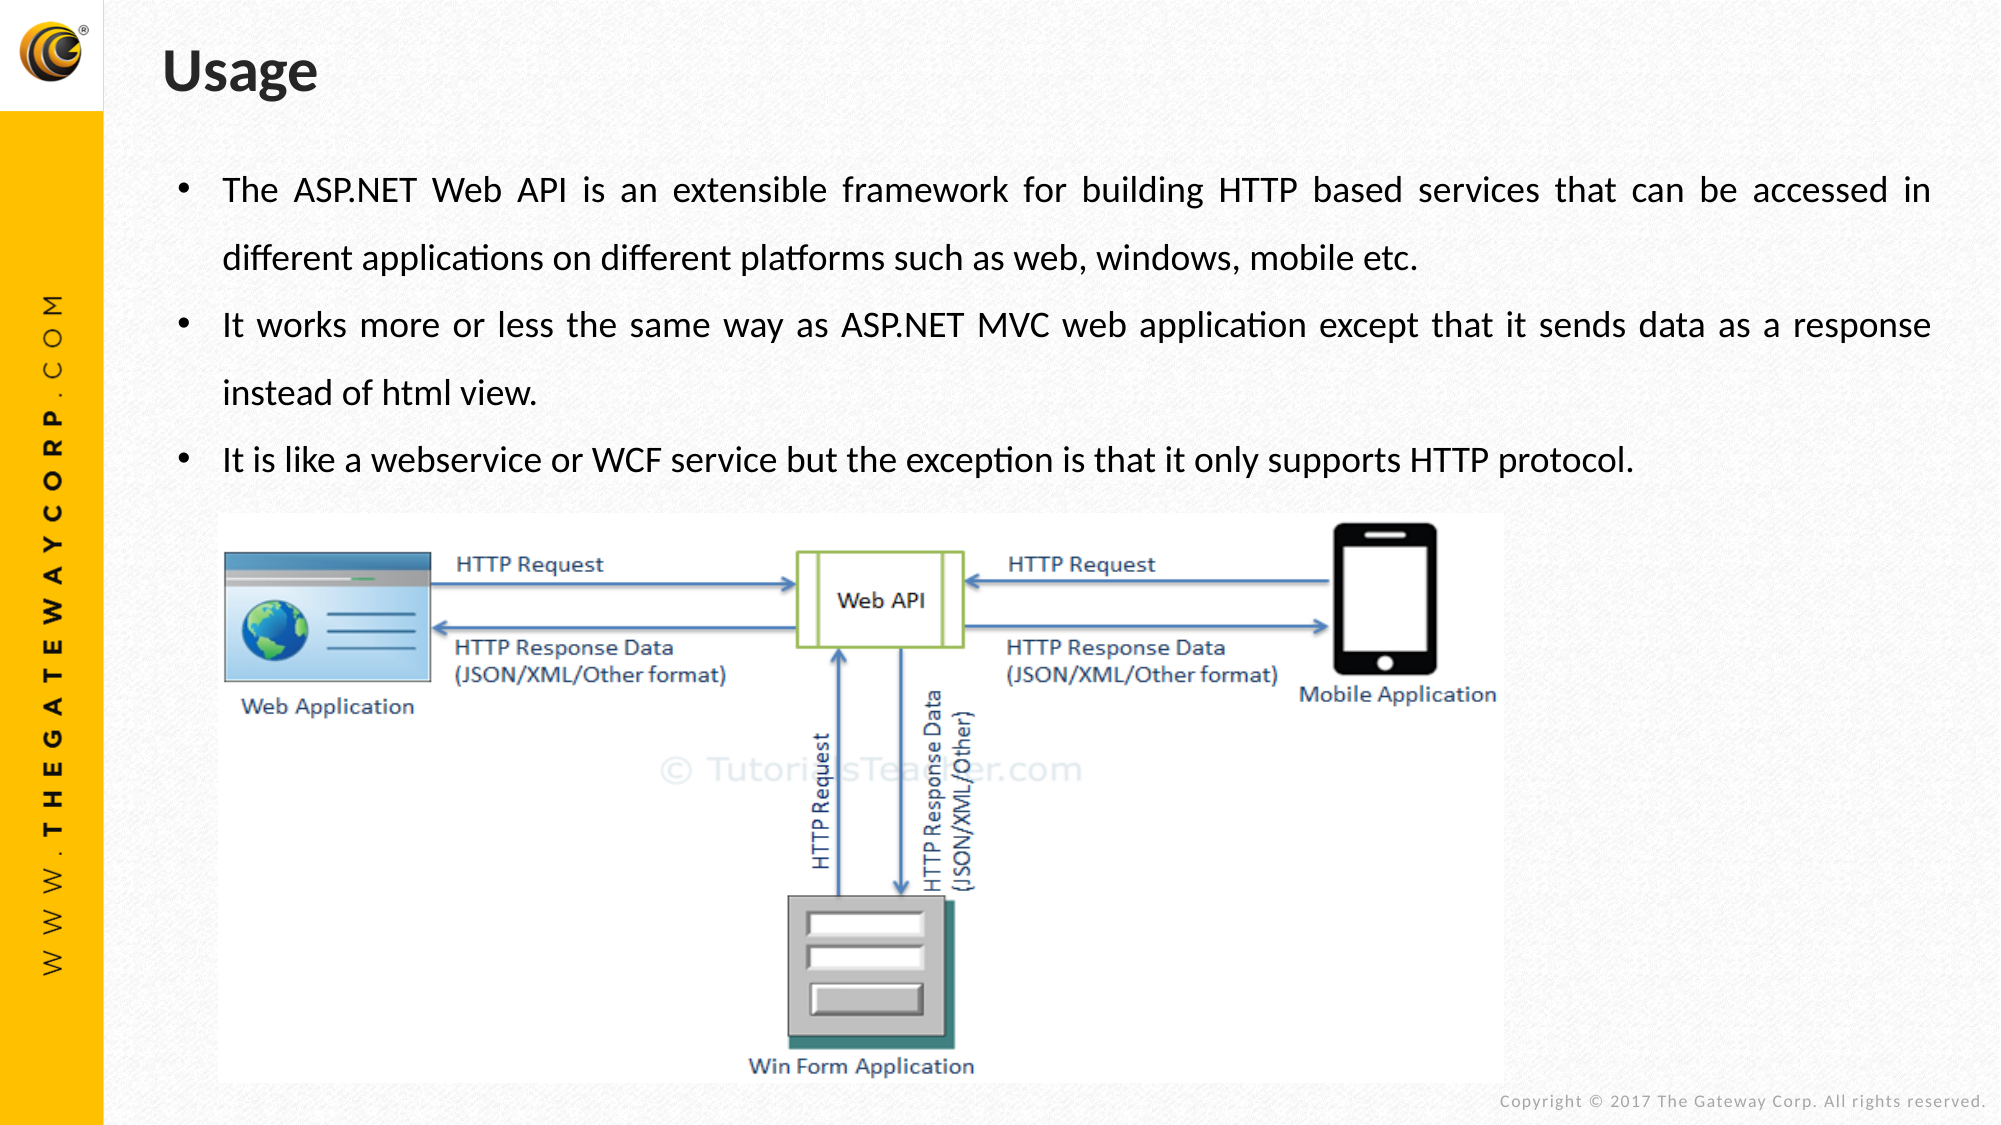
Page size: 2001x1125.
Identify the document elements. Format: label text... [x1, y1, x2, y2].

text_box The ASP.NET Web API is an extensible framework for building HTTP based services that can be accessed in different applications on different platforms such as web, windows, mobile etc. It works more or less the same way as ASP.NET MVC web application except that it sends data as a response instead of html view. It is like a webservice or WCF service but the exception is that it only supports HTTP protocol. [162, 135, 1949, 445]
picture [0, 0, 2000, 1125]
text_box Usage [162, 29, 2000, 105]
